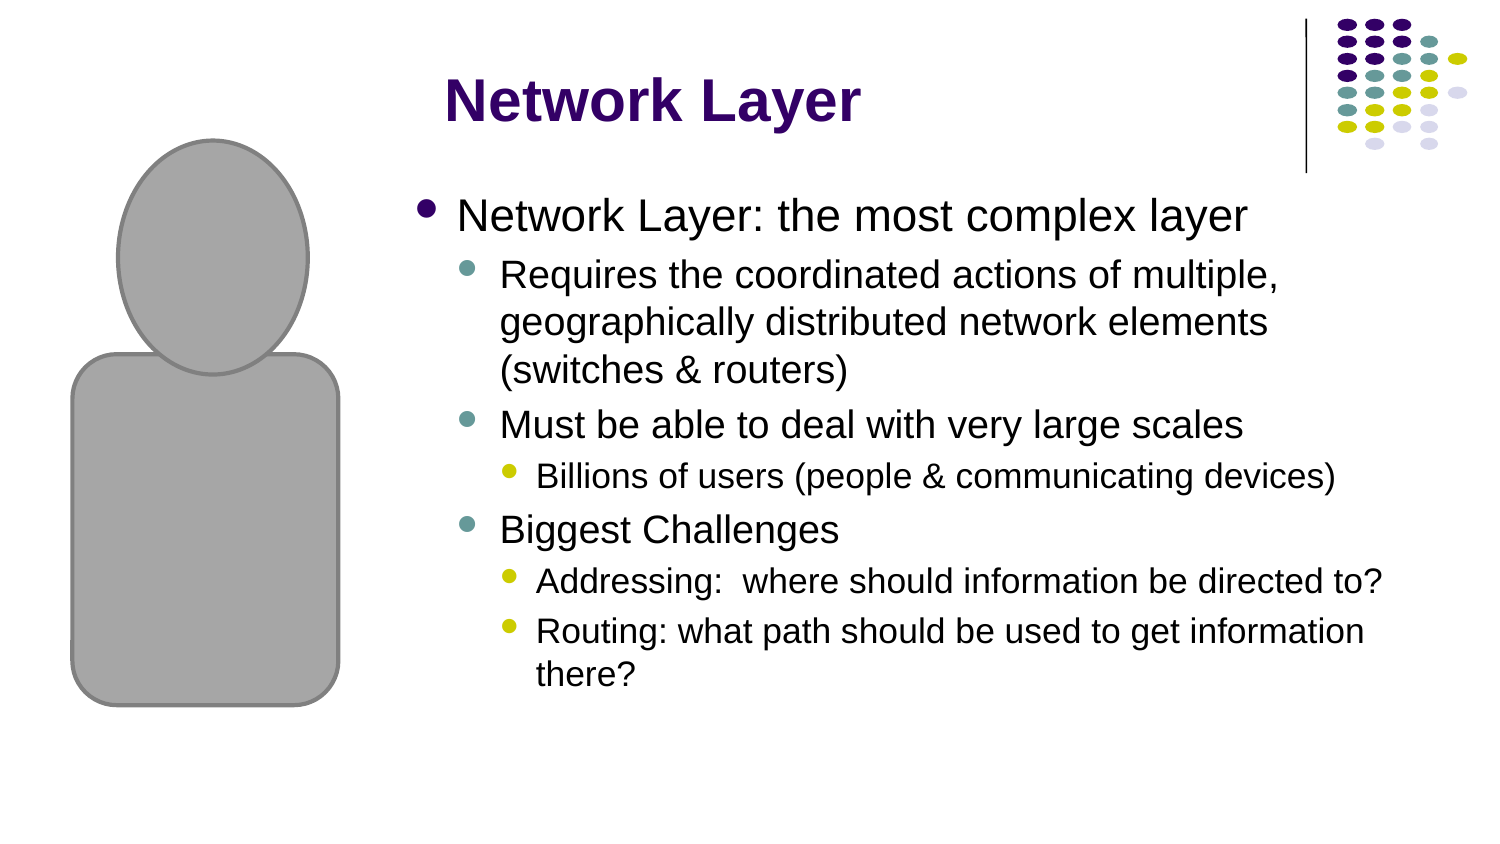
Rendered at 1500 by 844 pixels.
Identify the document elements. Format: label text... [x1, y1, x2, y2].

title Network Layer [429, 15, 1313, 141]
list Network Layer: the most complex layer Requires the coordinated actions of multiple, geographically distributed network elements (switches & routers) Must be able to deal with very large scales Billions of users (people & communicating devices) Biggest Challenges Addressing: where should information be directed to? Routing: what path should be used to get information there? [399, 178, 1425, 755]
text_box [72, 140, 339, 706]
